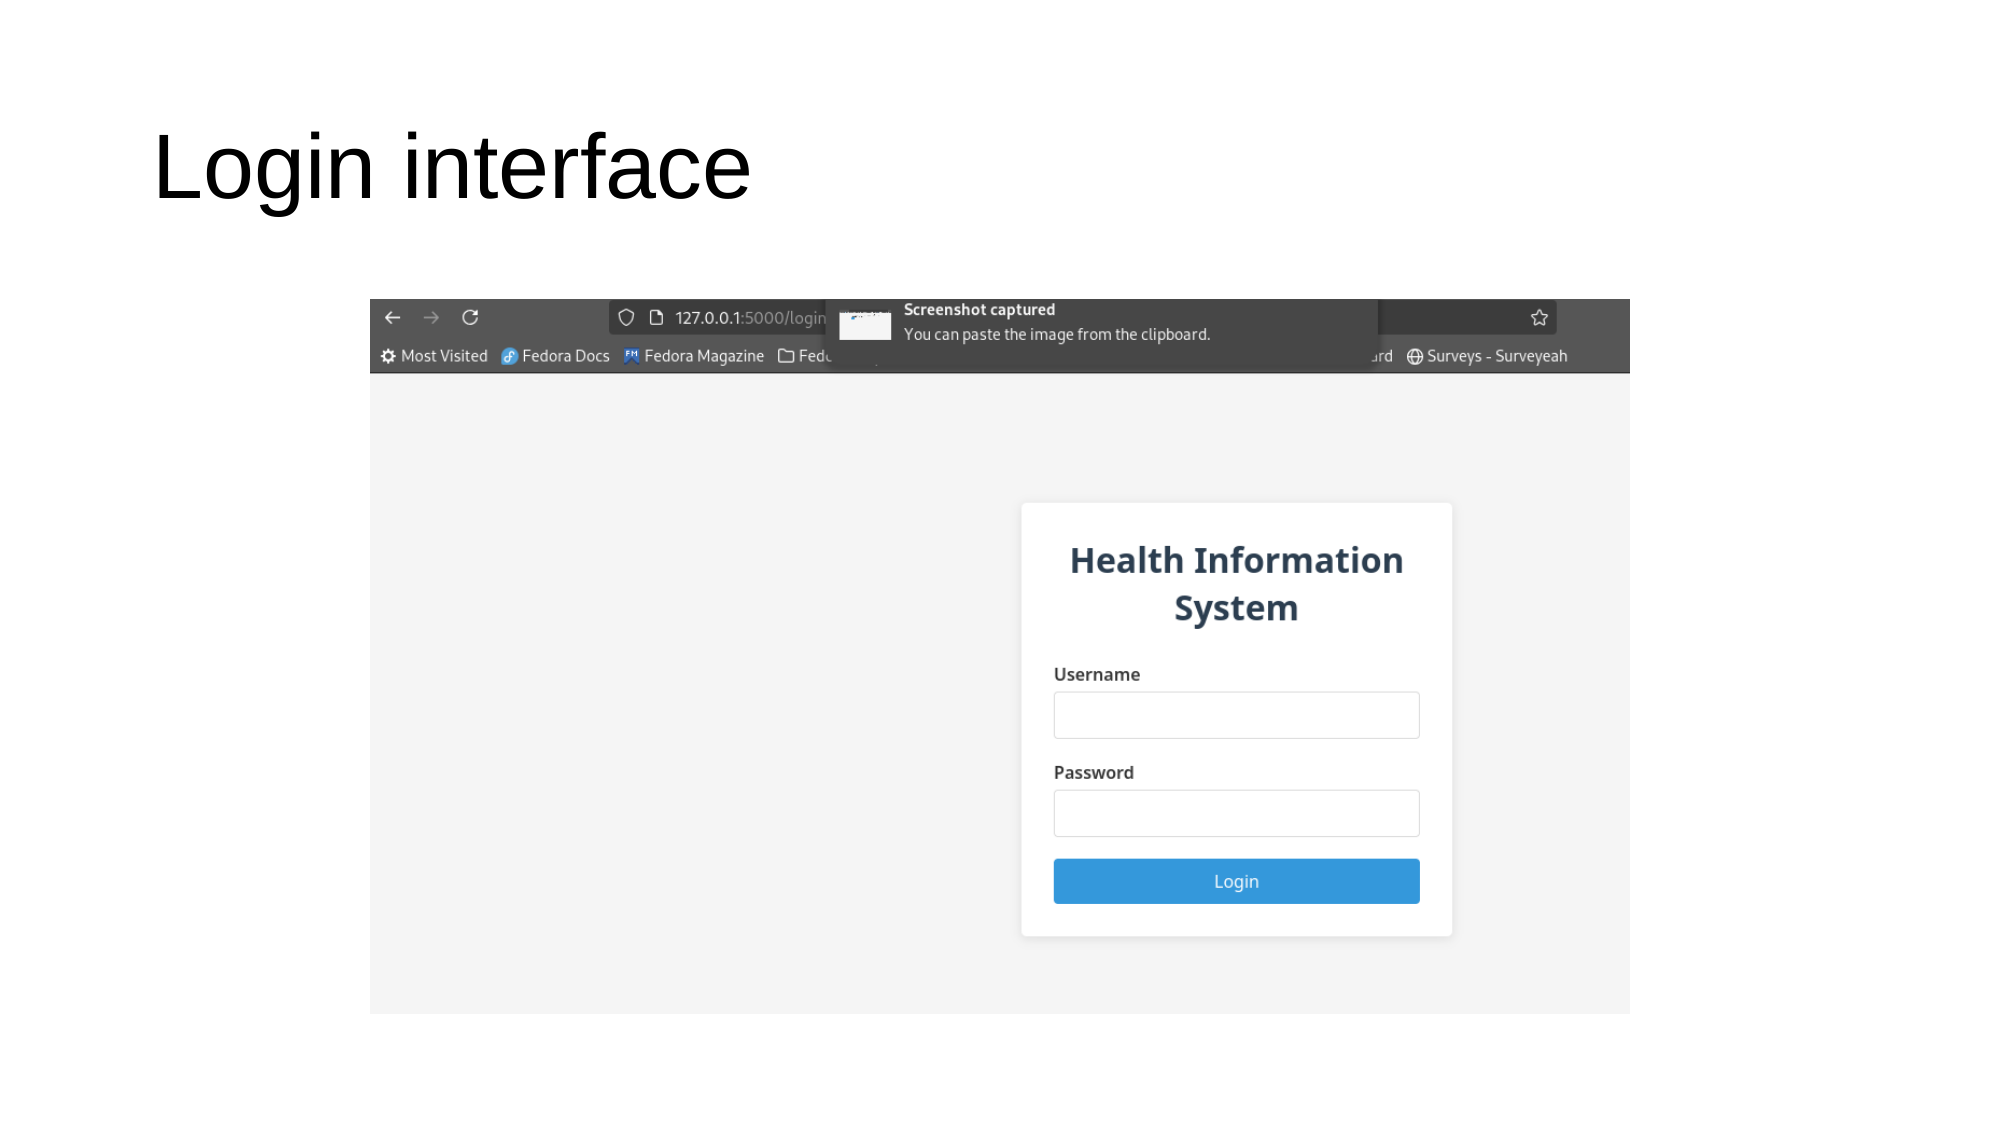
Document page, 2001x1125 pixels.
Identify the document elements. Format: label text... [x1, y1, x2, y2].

title Login interface [137, 59, 1863, 278]
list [370, 299, 1630, 1014]
